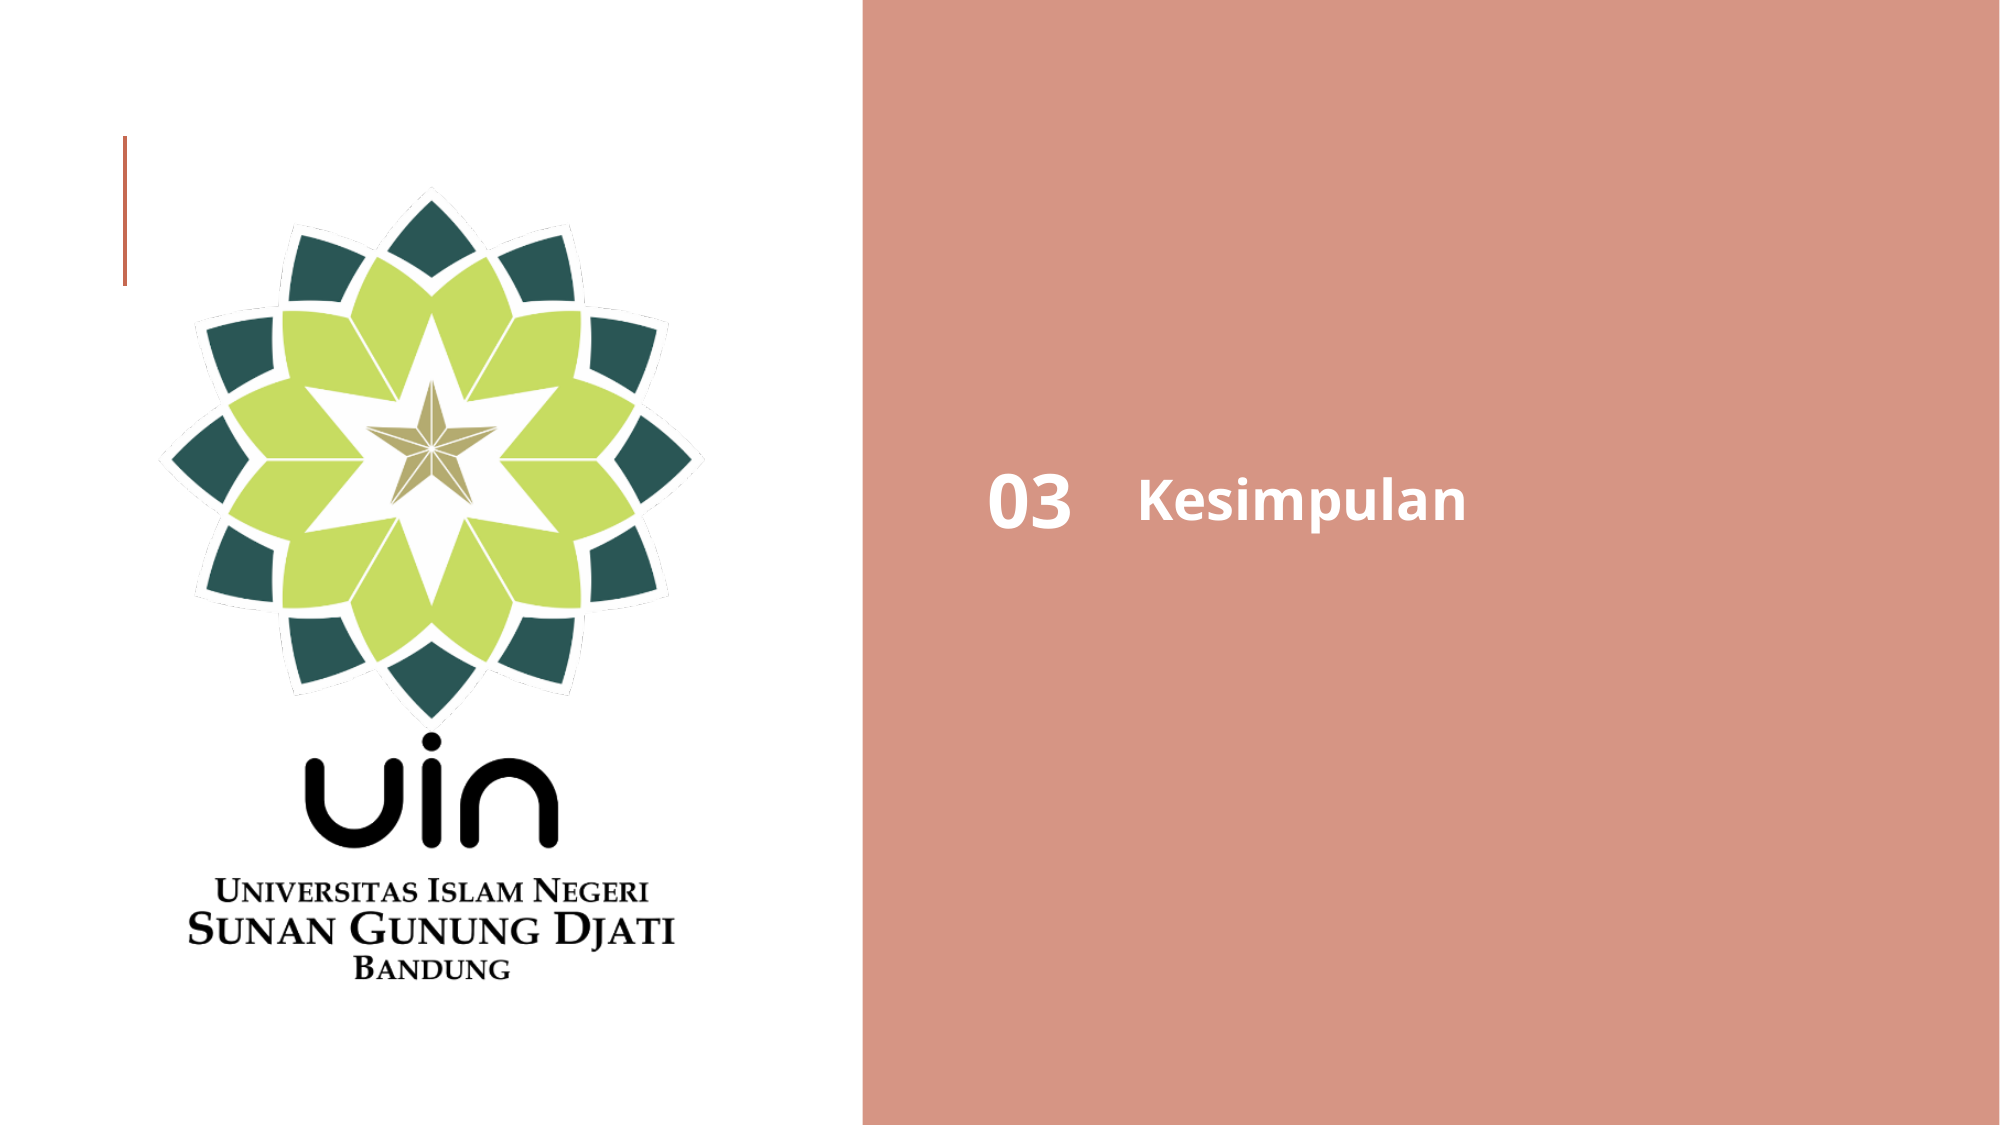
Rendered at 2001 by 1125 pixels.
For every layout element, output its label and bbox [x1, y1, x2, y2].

text_box [861, 0, 2000, 1125]
picture [103, 101, 760, 1021]
text_box [940, 445, 1960, 562]
